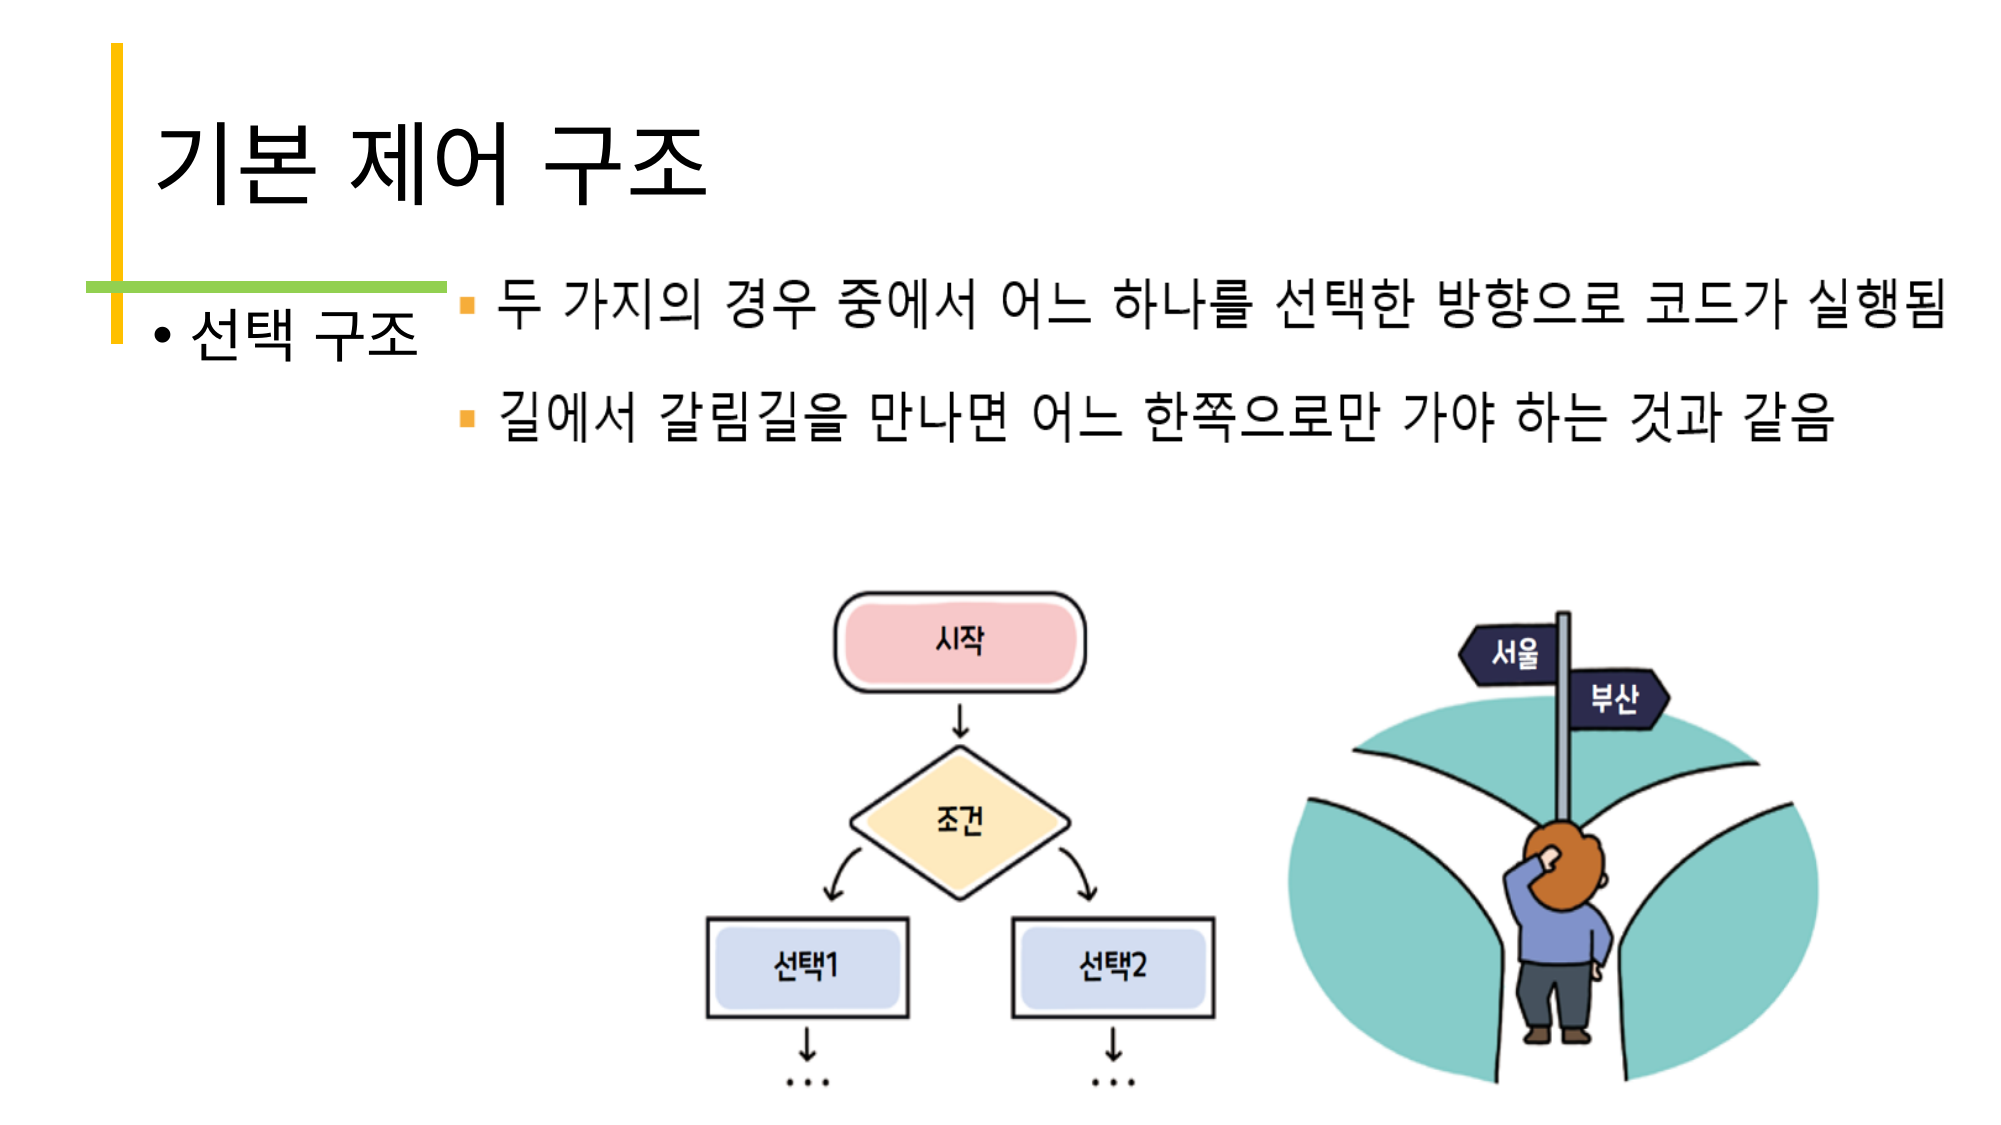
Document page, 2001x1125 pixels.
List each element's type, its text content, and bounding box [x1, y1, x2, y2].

list 선택 구조 [137, 299, 447, 1014]
title 기본 제어 구조 [137, 59, 1863, 278]
picture [447, 249, 1951, 1104]
